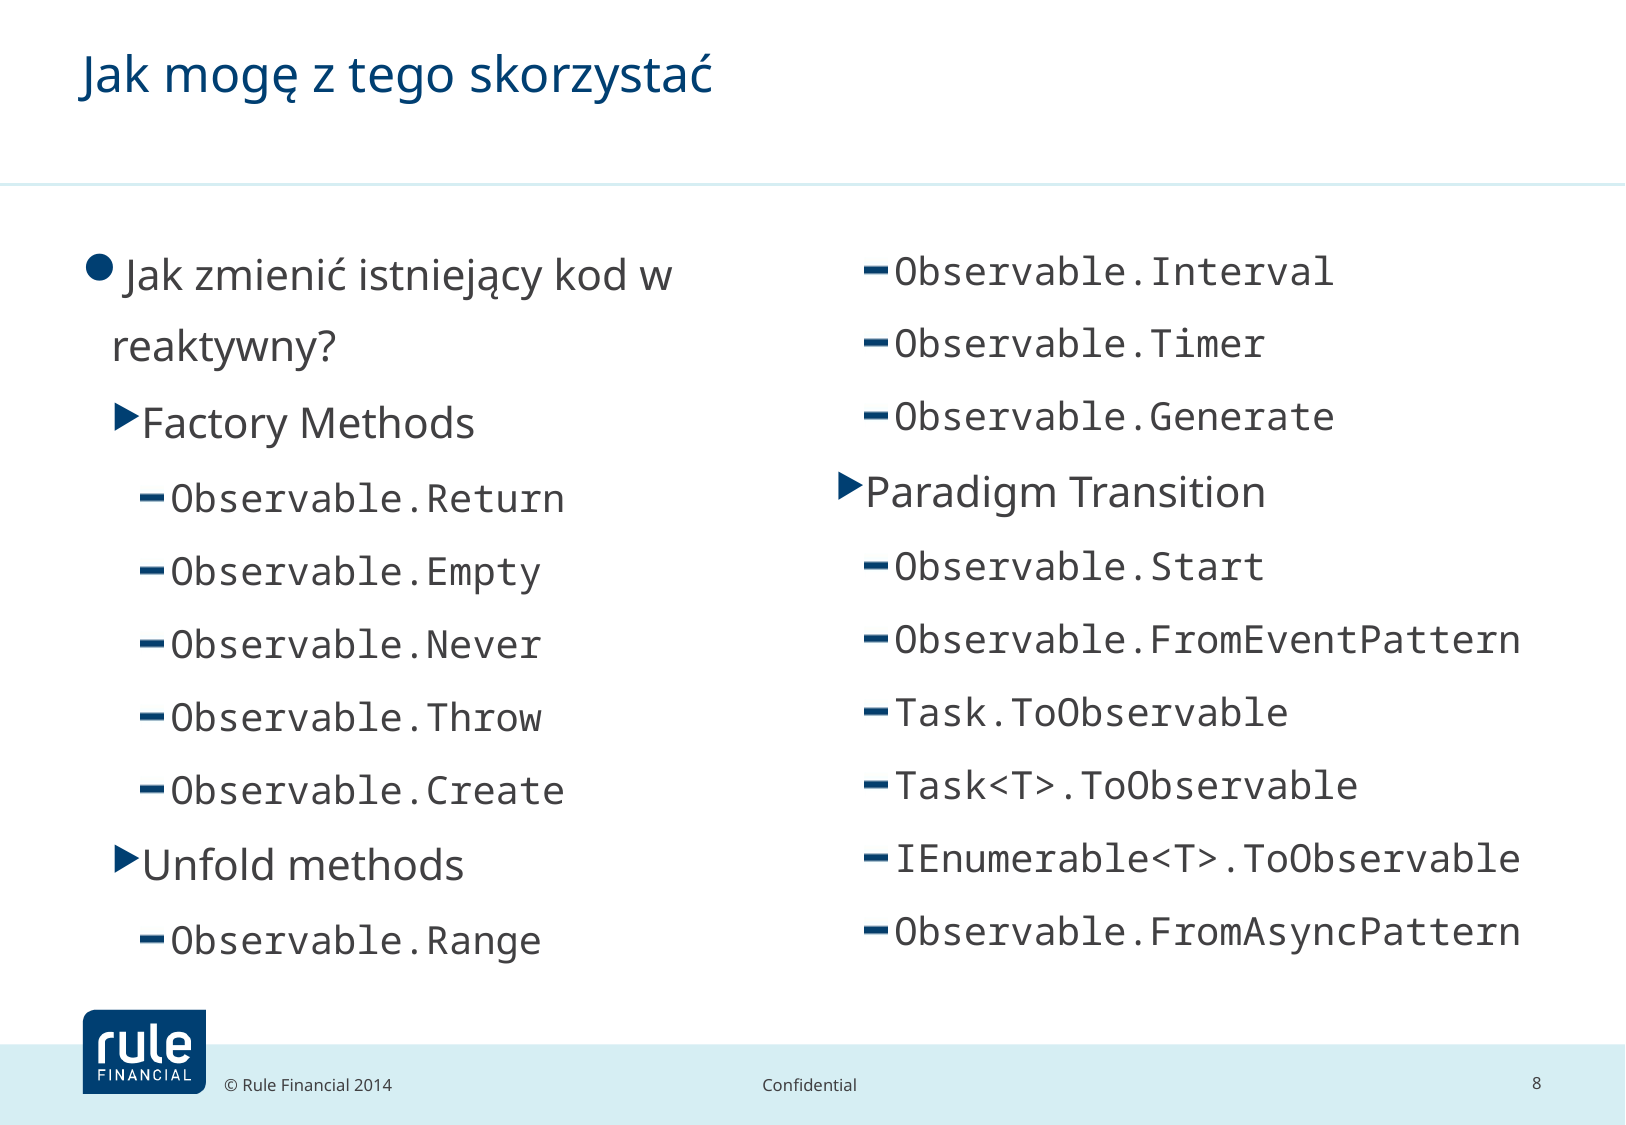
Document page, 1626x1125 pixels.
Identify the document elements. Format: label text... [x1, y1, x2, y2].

list Jak zmienić istniejący kod w reaktywny? Factory Methods Observable.Return Observable.Empty Observable.Never Observable.Throw Observable.Create Unfold methods Observable.Range Observable.Interval Observable.Timer Observable.Generate Paradigm Transition Observable.Start Observable.FromEventPattern Task.ToObservable Task<T>.ToObservable IEnumerable<T>.ToObservable Observable.FromAsyncPattern [82, 220, 1545, 988]
title Jak mogę z tego skorzystać [82, 42, 1545, 177]
picture [864, 772, 888, 796]
picture [864, 257, 888, 282]
picture [864, 626, 888, 650]
picture [864, 699, 888, 723]
picture [864, 403, 888, 427]
picture [140, 631, 164, 655]
picture [82, 1009, 236, 1094]
picture [140, 926, 164, 951]
picture [864, 553, 888, 577]
picture [140, 704, 164, 728]
picture [864, 917, 888, 942]
picture [864, 845, 888, 869]
picture [140, 485, 164, 509]
picture [864, 330, 888, 354]
picture [140, 776, 164, 801]
picture [140, 558, 164, 582]
